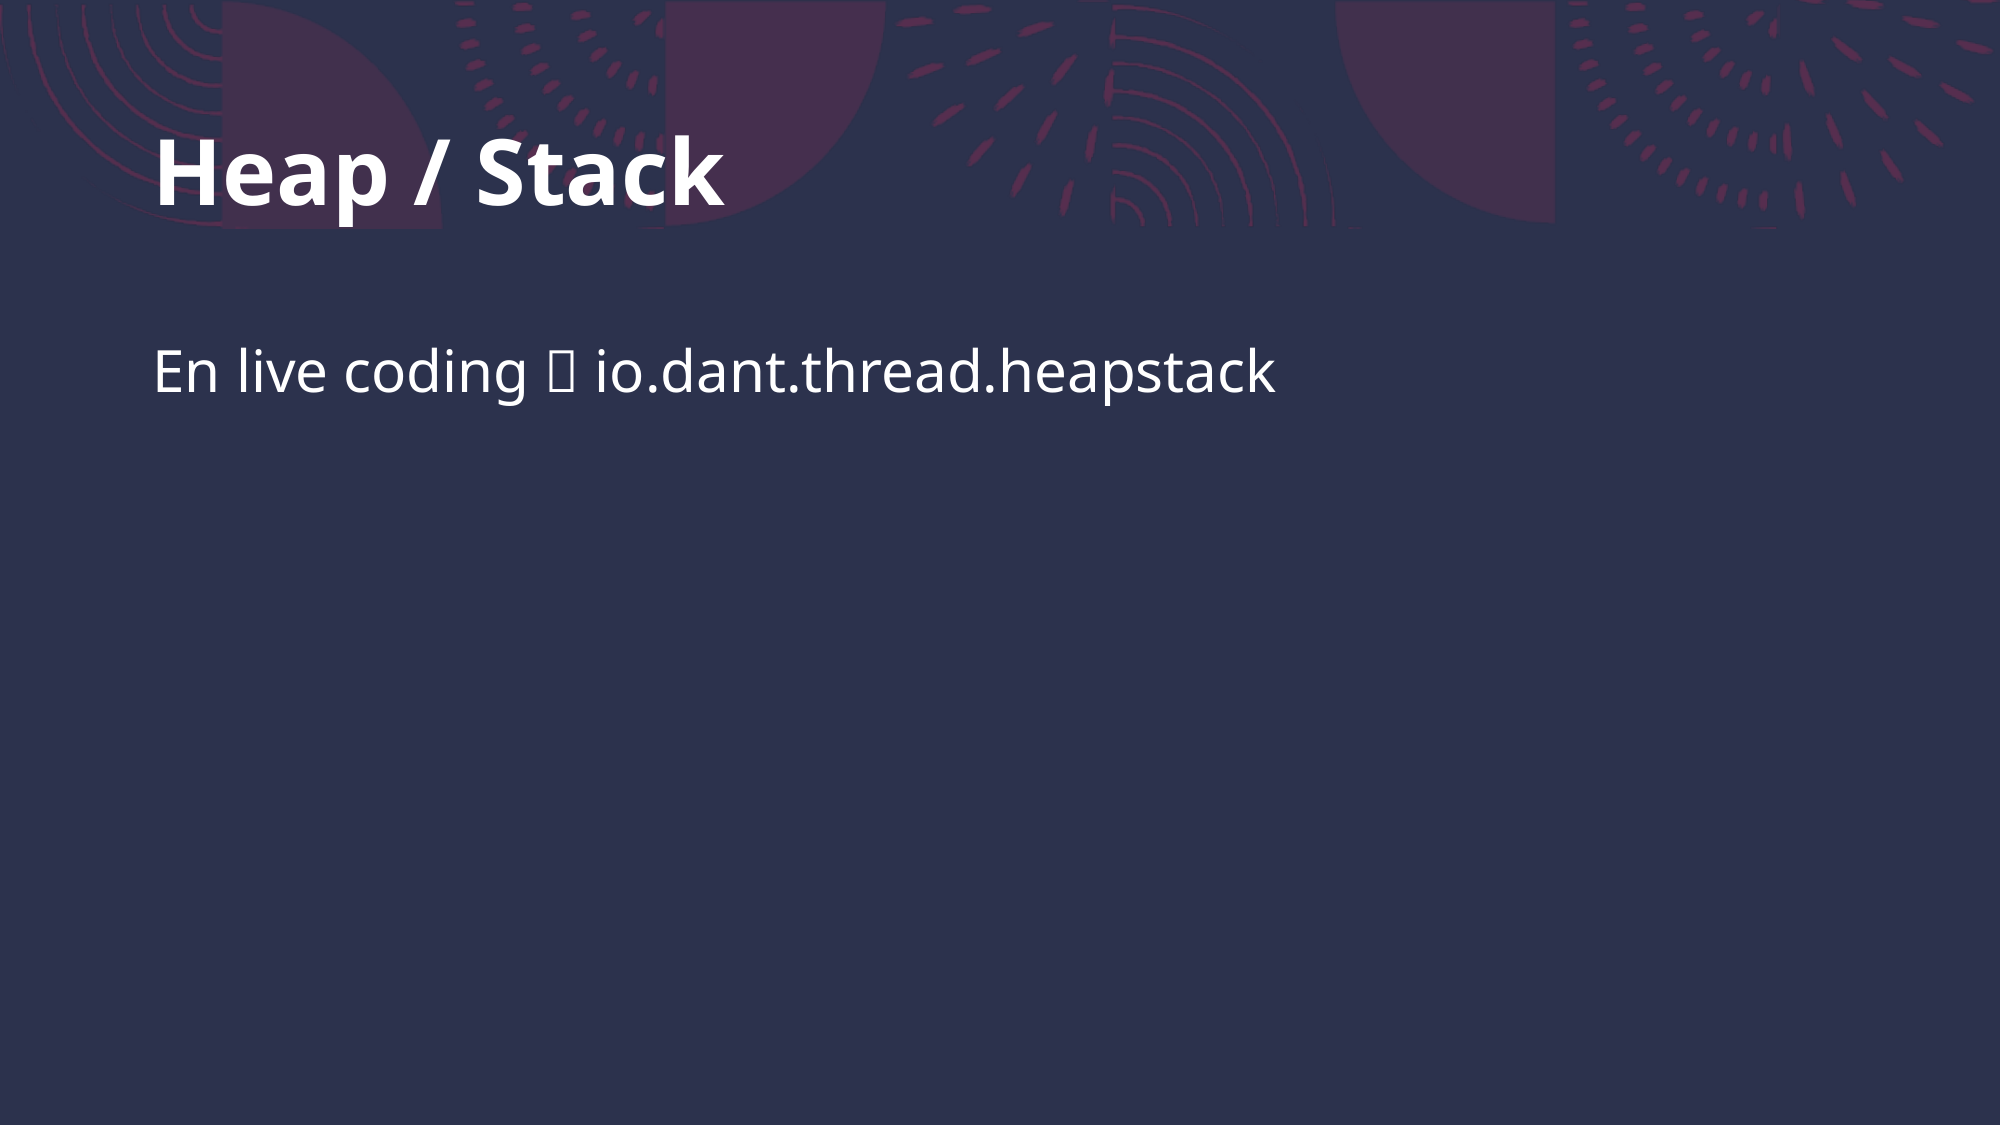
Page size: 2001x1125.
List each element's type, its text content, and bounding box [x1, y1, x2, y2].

title Heap / Stack [137, 60, 1863, 278]
list En live coding  io.dant.thread.heapstack [137, 319, 1863, 1009]
